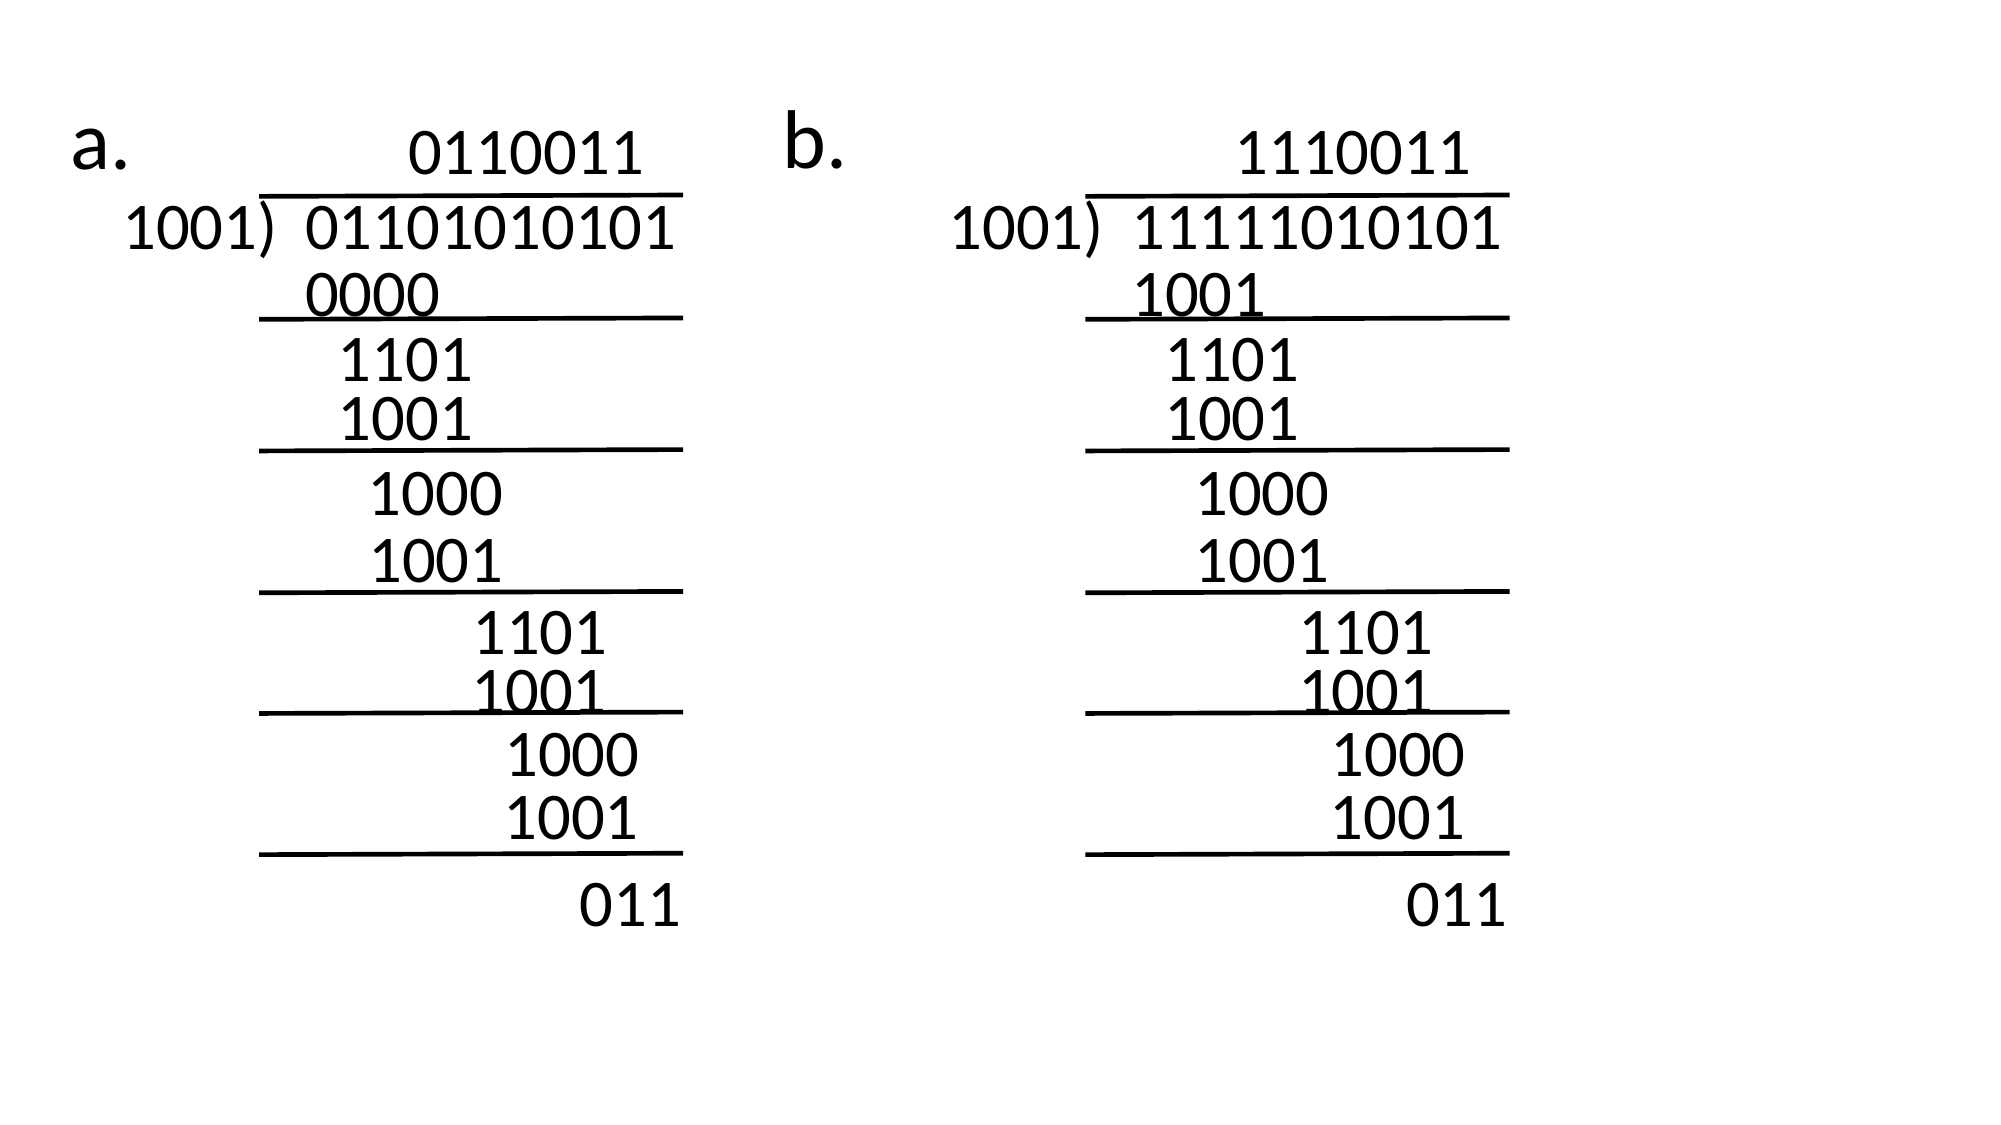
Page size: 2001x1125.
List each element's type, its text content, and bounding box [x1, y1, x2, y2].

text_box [107, 100, 905, 949]
text_box b. [767, 78, 959, 193]
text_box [934, 100, 1731, 949]
text_box a. [55, 78, 247, 194]
